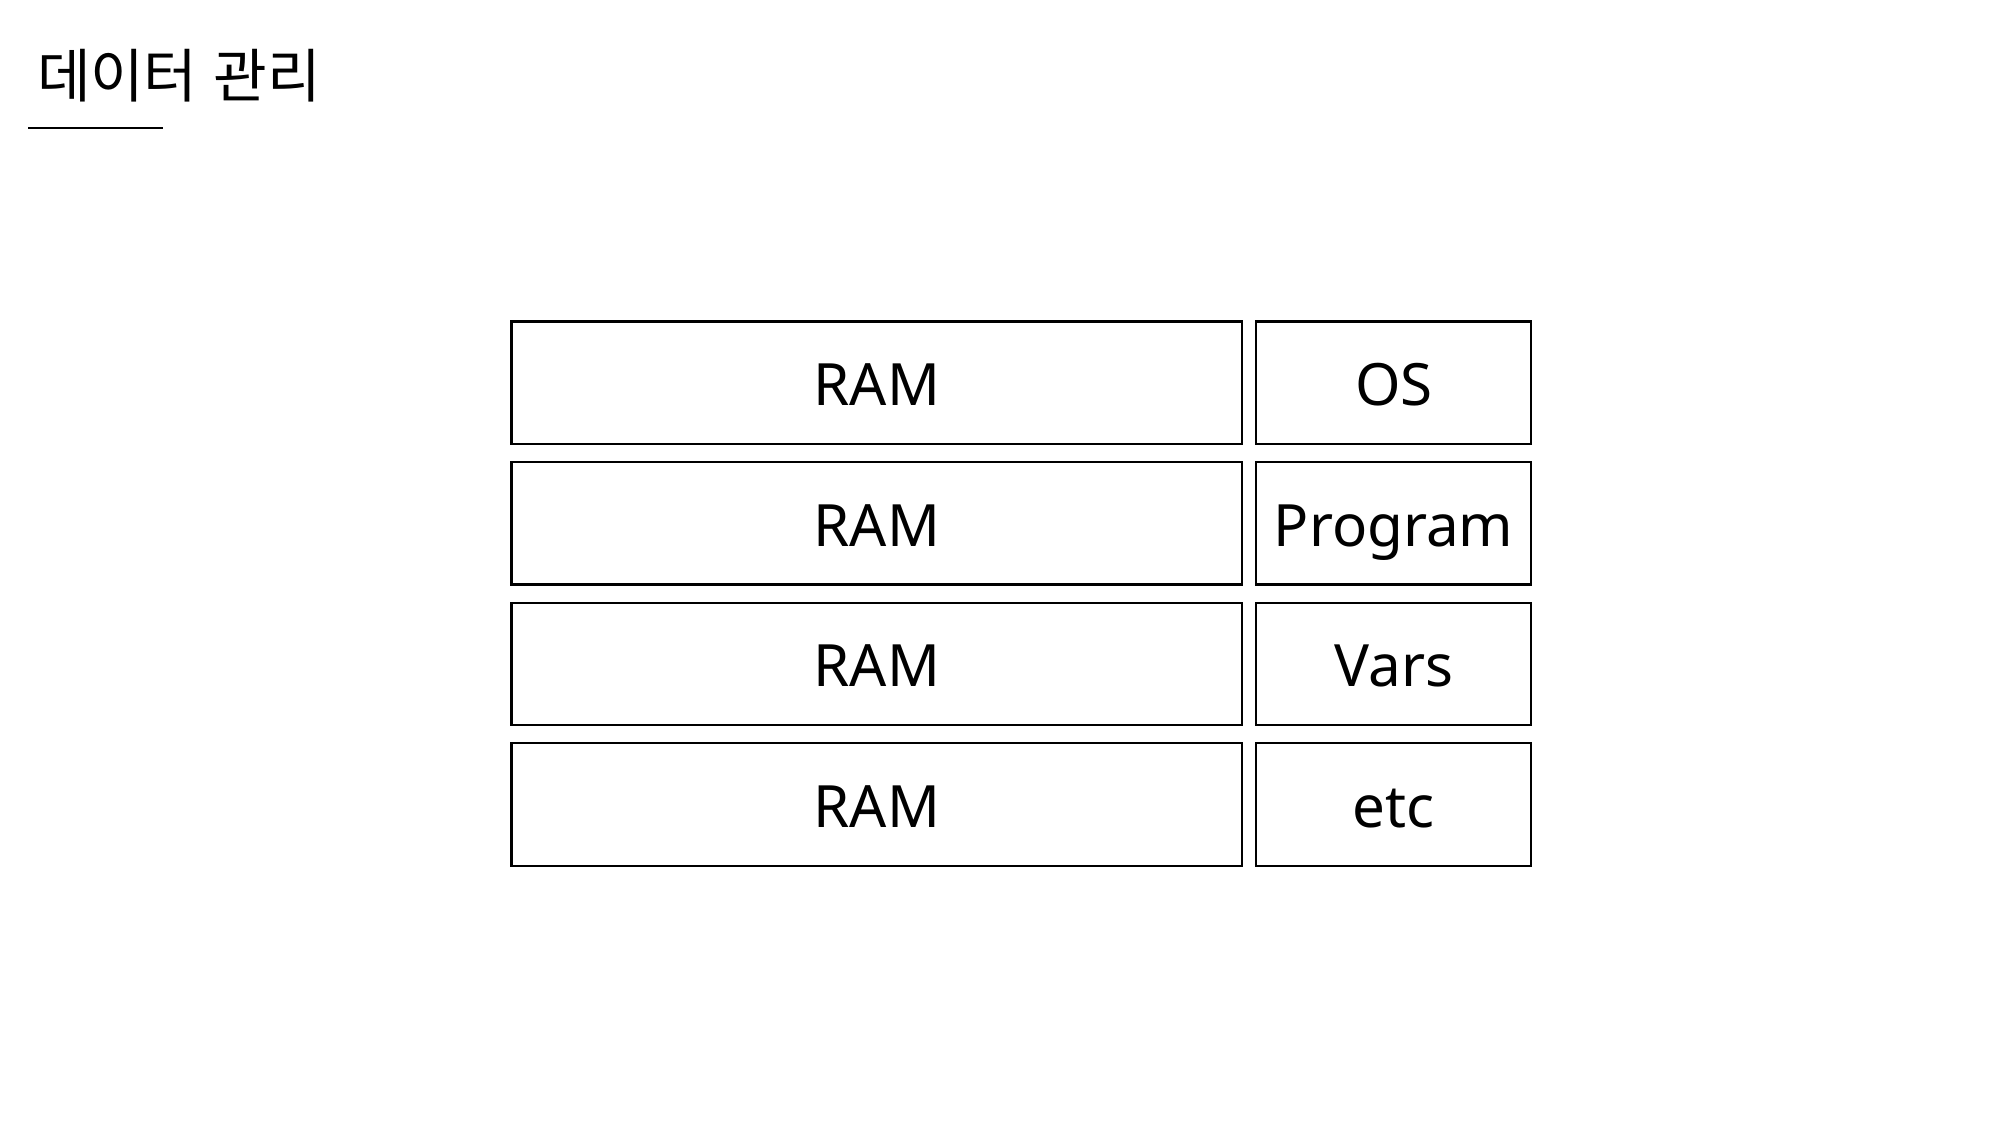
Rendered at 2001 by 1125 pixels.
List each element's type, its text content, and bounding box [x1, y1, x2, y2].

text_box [1256, 743, 1532, 866]
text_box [511, 321, 1242, 444]
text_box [511, 462, 1242, 585]
text_box 데이터 관리 [22, 31, 336, 117]
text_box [1256, 321, 1532, 444]
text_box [511, 743, 1242, 866]
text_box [1256, 462, 1532, 585]
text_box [511, 602, 1242, 726]
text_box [1256, 602, 1532, 726]
